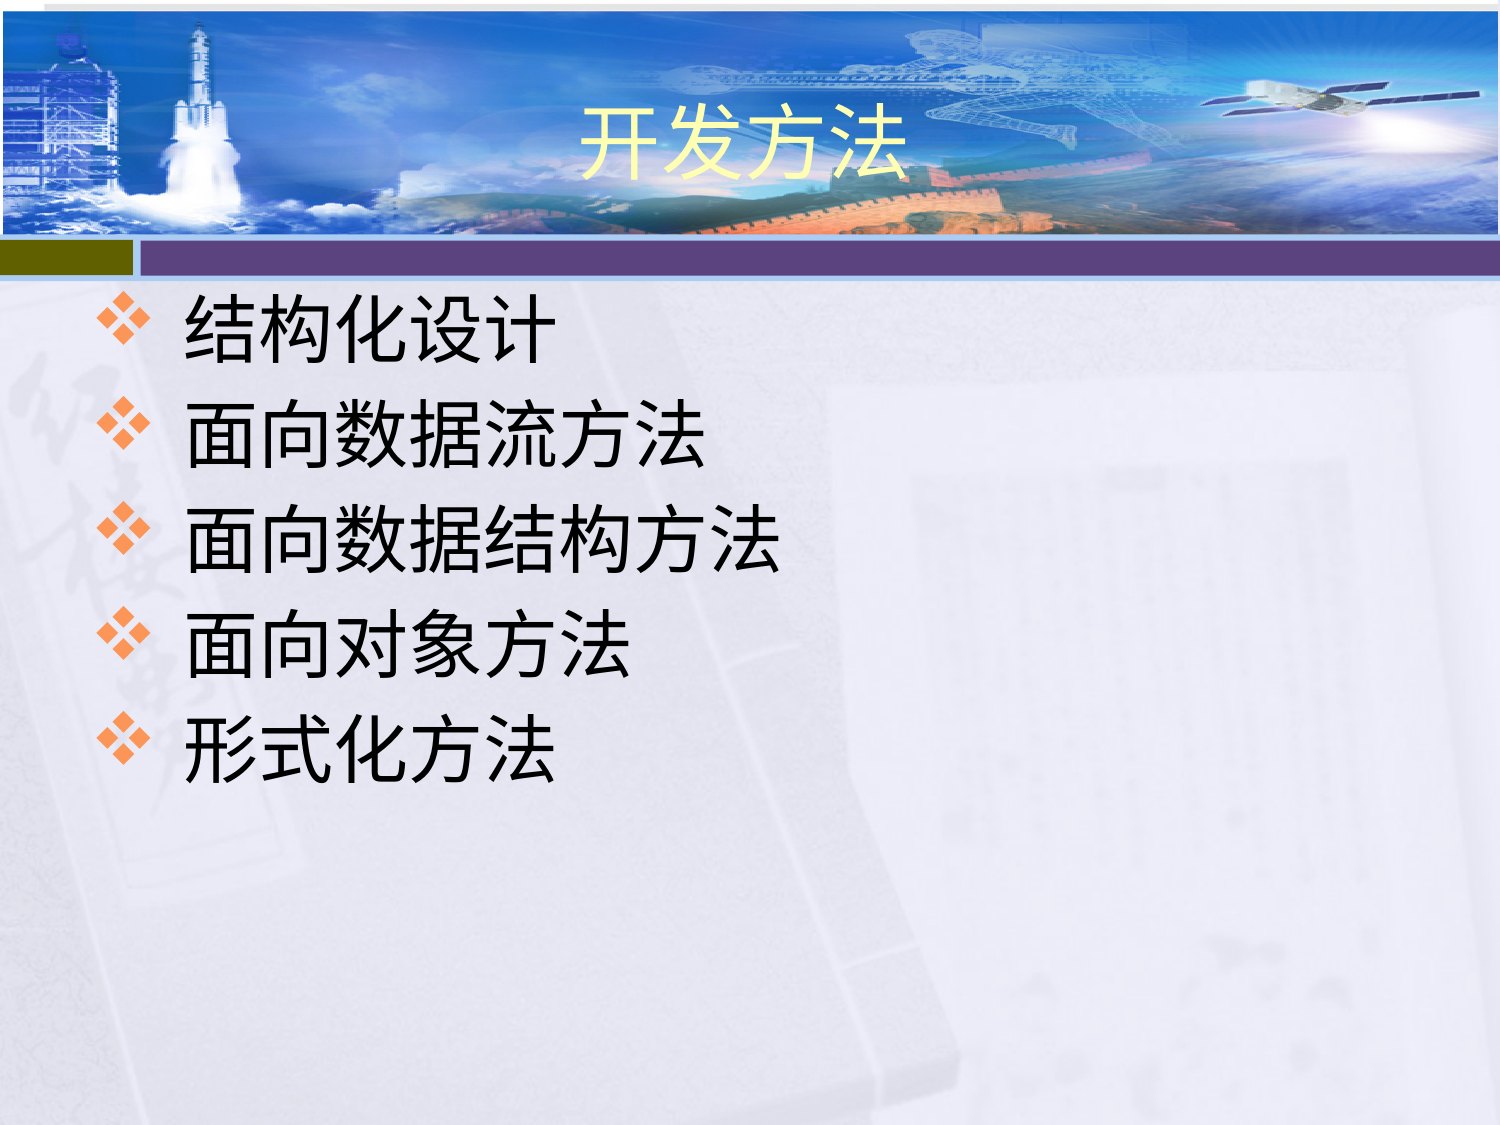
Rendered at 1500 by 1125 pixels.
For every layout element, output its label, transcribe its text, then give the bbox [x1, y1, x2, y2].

list [75, 239, 1388, 275]
picture [0, 0, 1498, 234]
title 开发方法 [0, 46, 1489, 234]
text_box 结构化设计 面向数据流方法 面向数据结构方法 面向对象方法 形式化方法 [75, 275, 1463, 1125]
